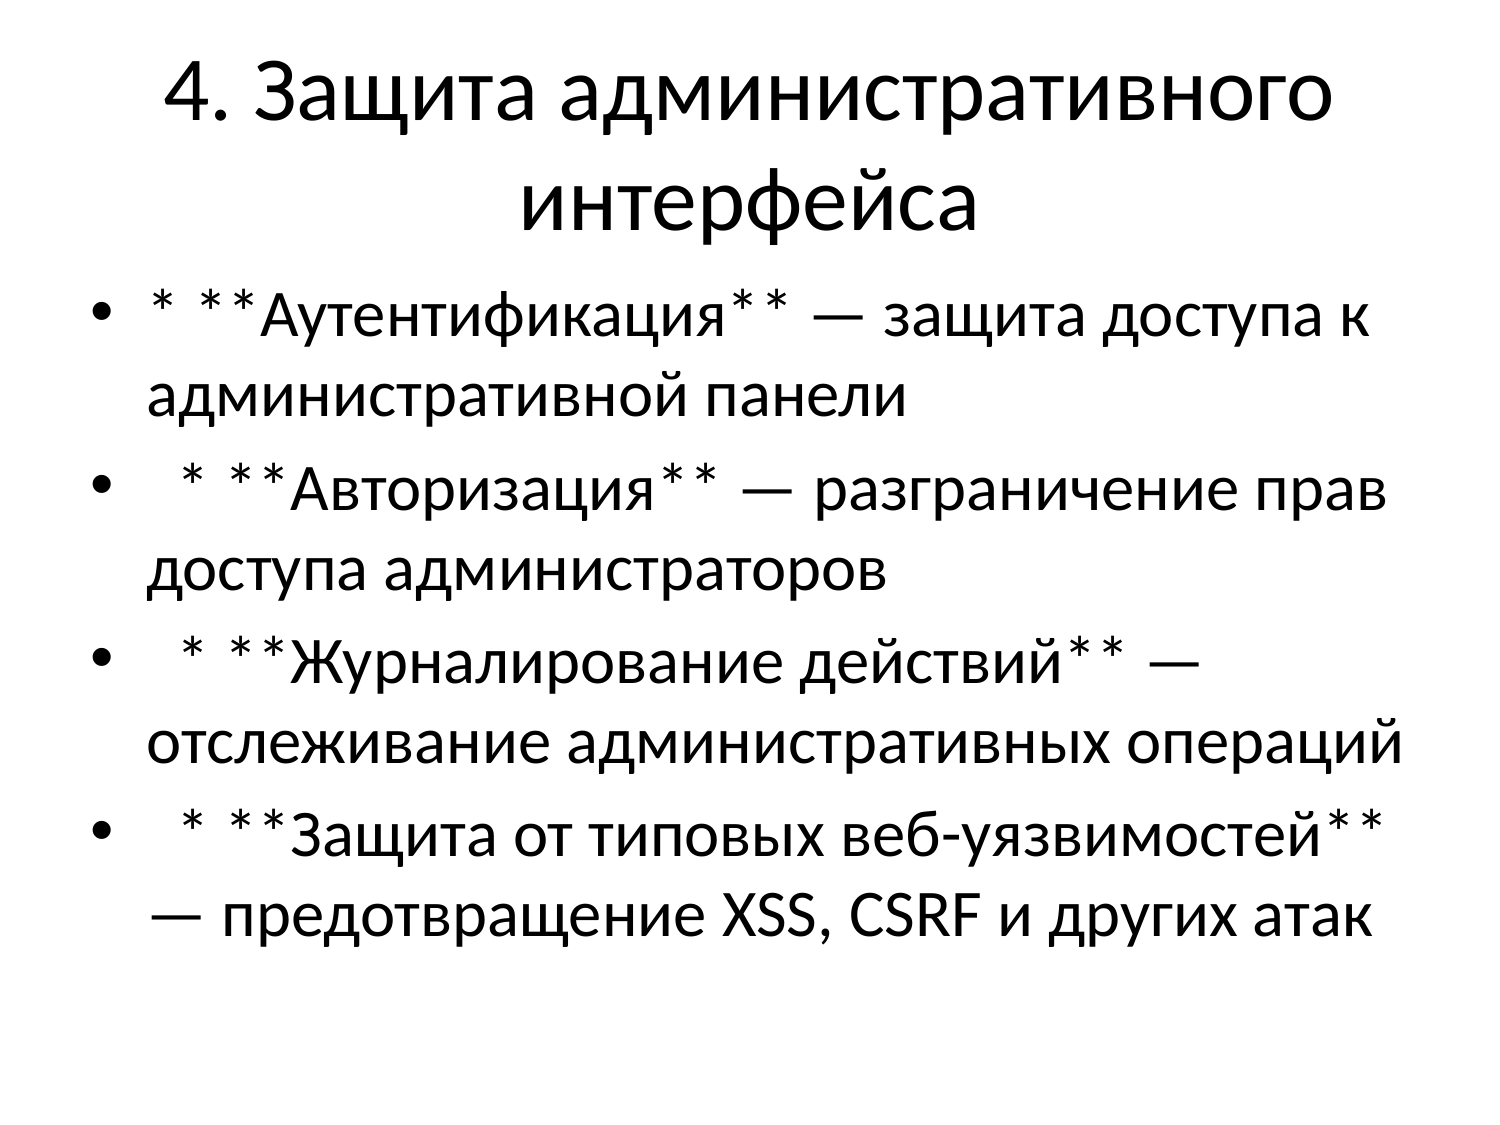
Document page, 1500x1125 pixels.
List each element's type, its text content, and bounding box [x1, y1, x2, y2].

title 4. Защита административного интерфейса [75, 45, 1425, 233]
list * **Аутентификация** — защита доступа к административной панели * **Авторизация** — разграничение прав доступа администраторов * **Журналирование действий** — отслеживание административных операций * **Защита от типовых веб-уязвимостей** — предотвращение XSS, CSRF и других атак [75, 262, 1425, 1005]
